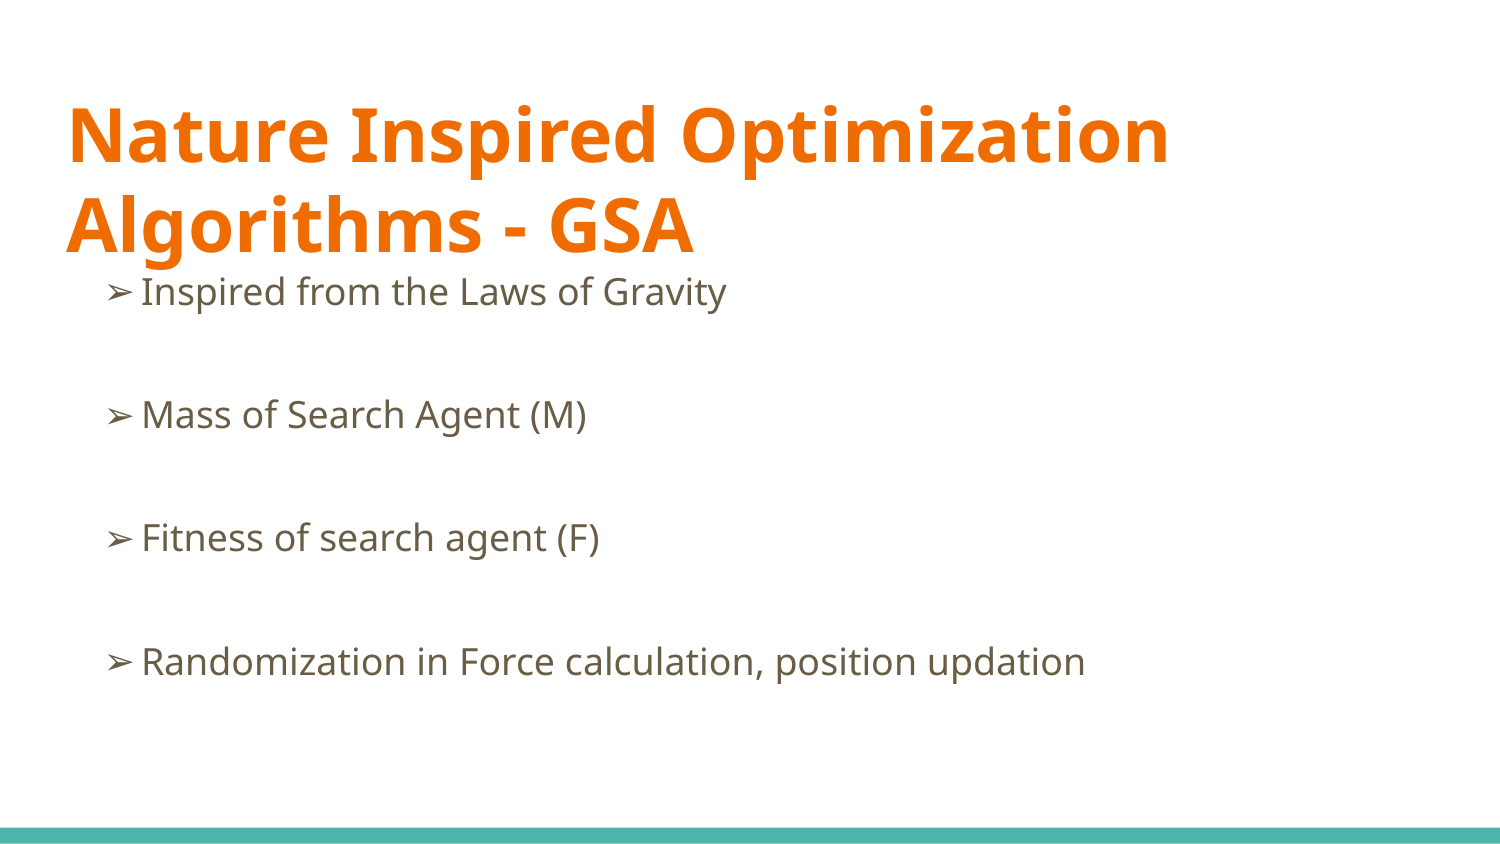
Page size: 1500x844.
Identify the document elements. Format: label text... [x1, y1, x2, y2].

title Nature Inspired Optimization Algorithms - GSA [51, 72, 1449, 189]
list Inspired from the Laws of Gravity Mass of Search Agent (M) Fitness of search agent (F) Randomization in Force calculation, position updation [51, 207, 1449, 750]
